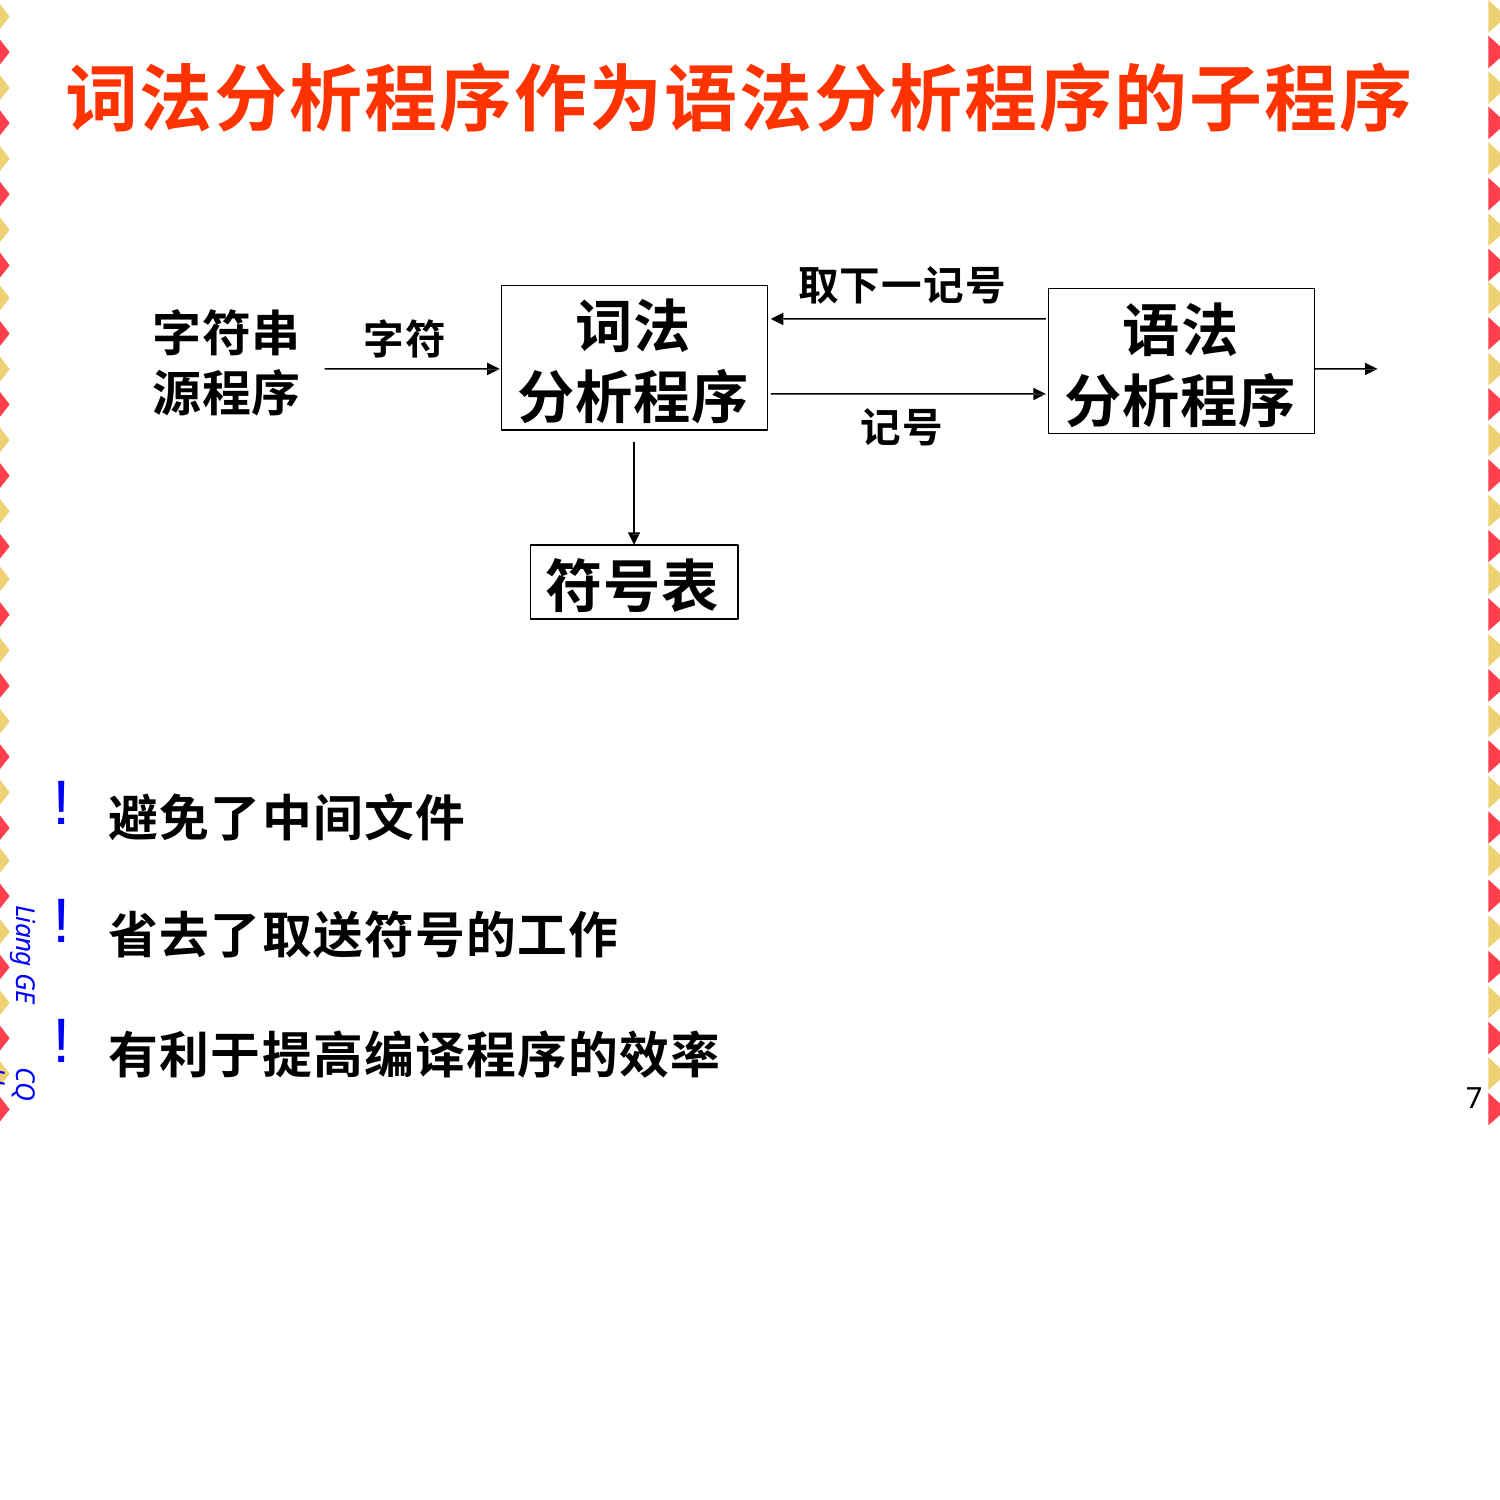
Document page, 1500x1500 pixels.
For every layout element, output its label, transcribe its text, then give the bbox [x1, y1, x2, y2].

text_box 字符 [361, 311, 450, 363]
text_box 记号 [858, 399, 947, 451]
text_box 词法 分析程序 [501, 285, 768, 431]
text_box [324, 362, 500, 376]
text_box CQU [10, 1065, 41, 1107]
text_box Liang GE [10, 902, 41, 1007]
title 词法分析程序作为语法分析程序的子程序 [62, 49, 1422, 303]
text_box 语法 分析程序 [1048, 288, 1315, 434]
text_box [770, 387, 1046, 401]
text_box 符号表 [530, 544, 739, 620]
text_box 7 [1463, 1077, 1483, 1115]
text_box 字符串 源程序 [150, 300, 306, 421]
text_box [627, 442, 641, 545]
text_box [770, 312, 1046, 326]
text_box 避免了中间文件 省去了取送符号的工作 有利于提高编译程序的效率 [50, 734, 815, 1092]
text_box [1315, 362, 1378, 376]
text_box 取下一记号 [796, 257, 1011, 309]
